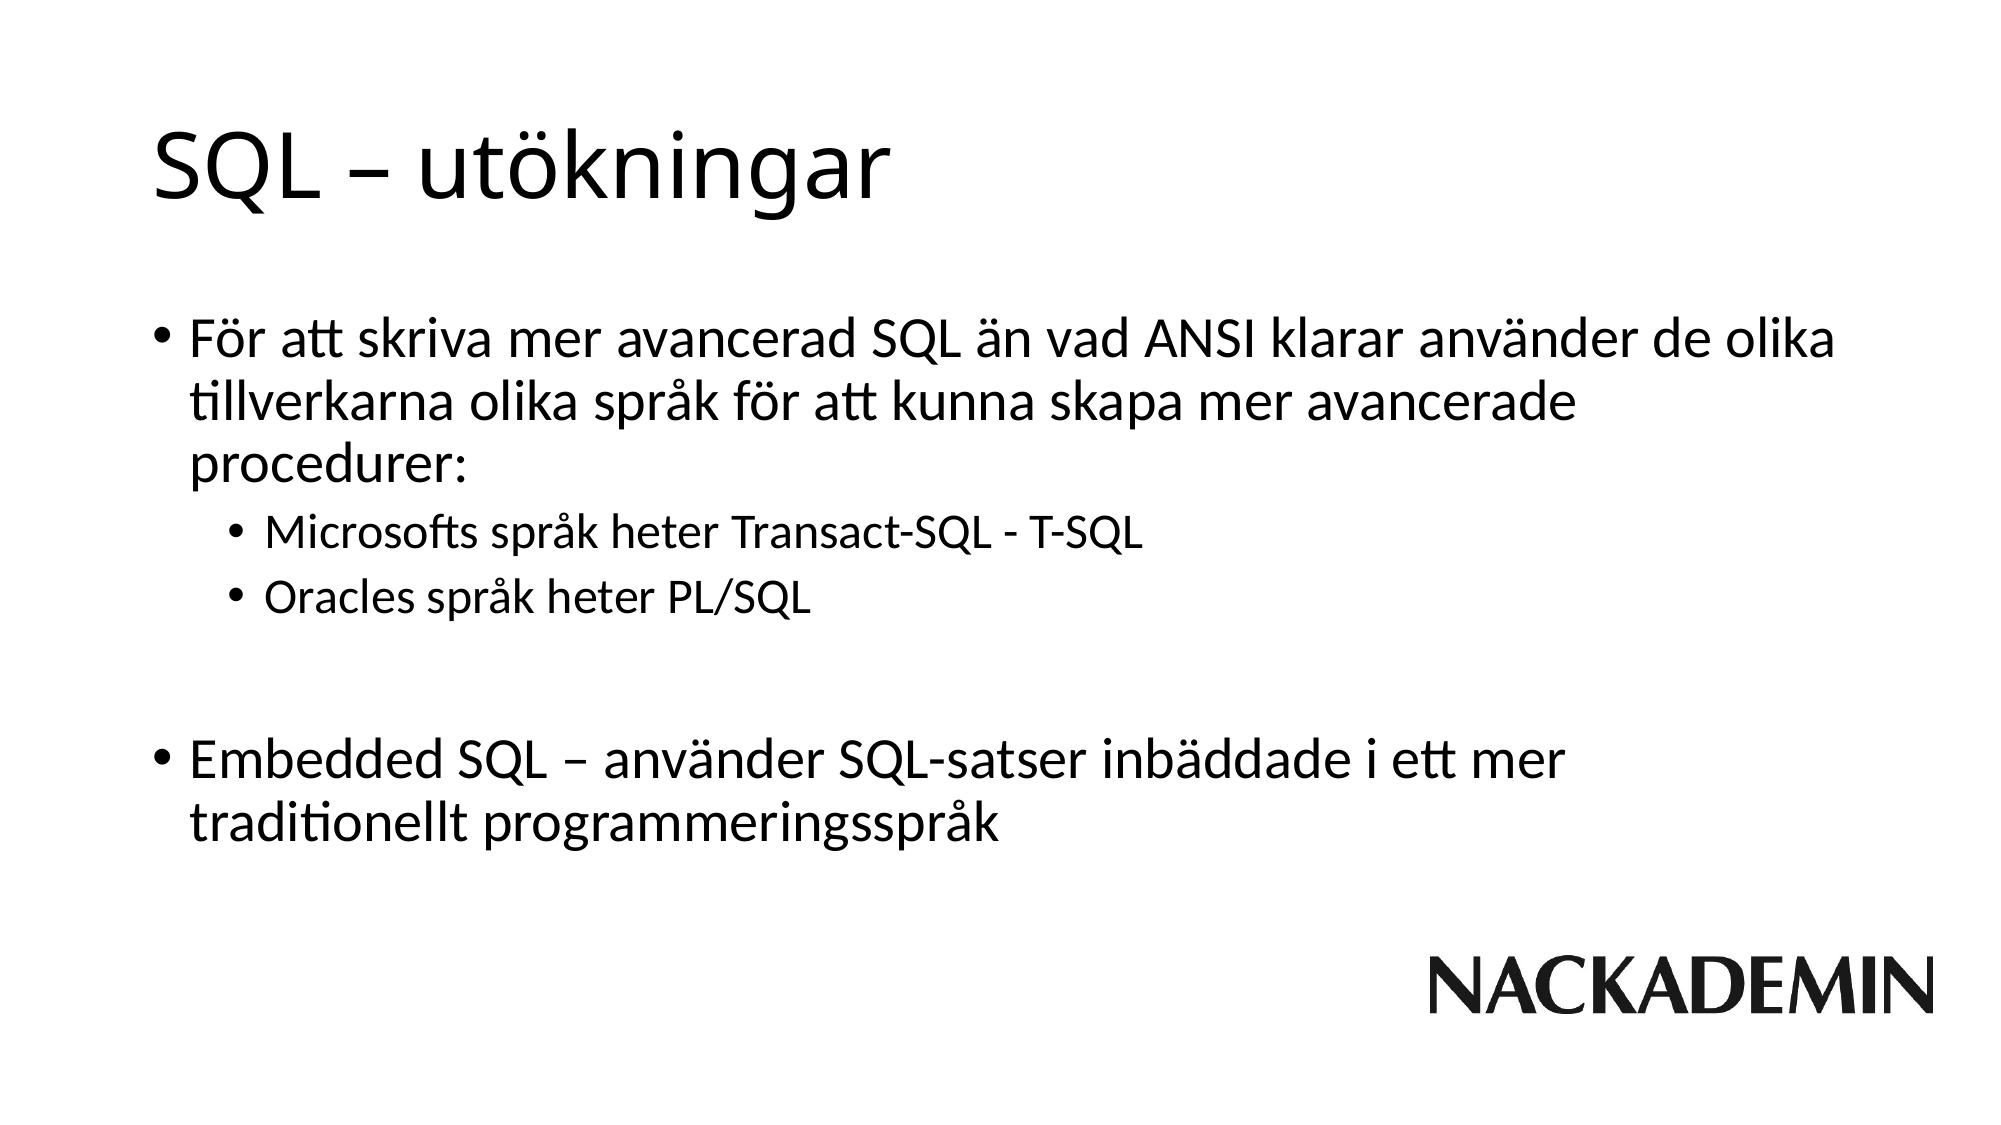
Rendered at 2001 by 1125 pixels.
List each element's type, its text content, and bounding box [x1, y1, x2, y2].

list För att skriva mer avancerad SQL än vad ANSI klarar använder de olika tillverkarna olika språk för att kunna skapa mer avancerade procedurer: Microsofts språk heter Transact-SQL - T-SQL Oracles språk heter PL/SQL Embedded SQL – använder SQL-satser inbäddade i ett mer traditionellt programmeringsspråk [137, 299, 1863, 1014]
title SQL – utökningar [137, 59, 1863, 278]
picture [1429, 955, 1933, 1014]
